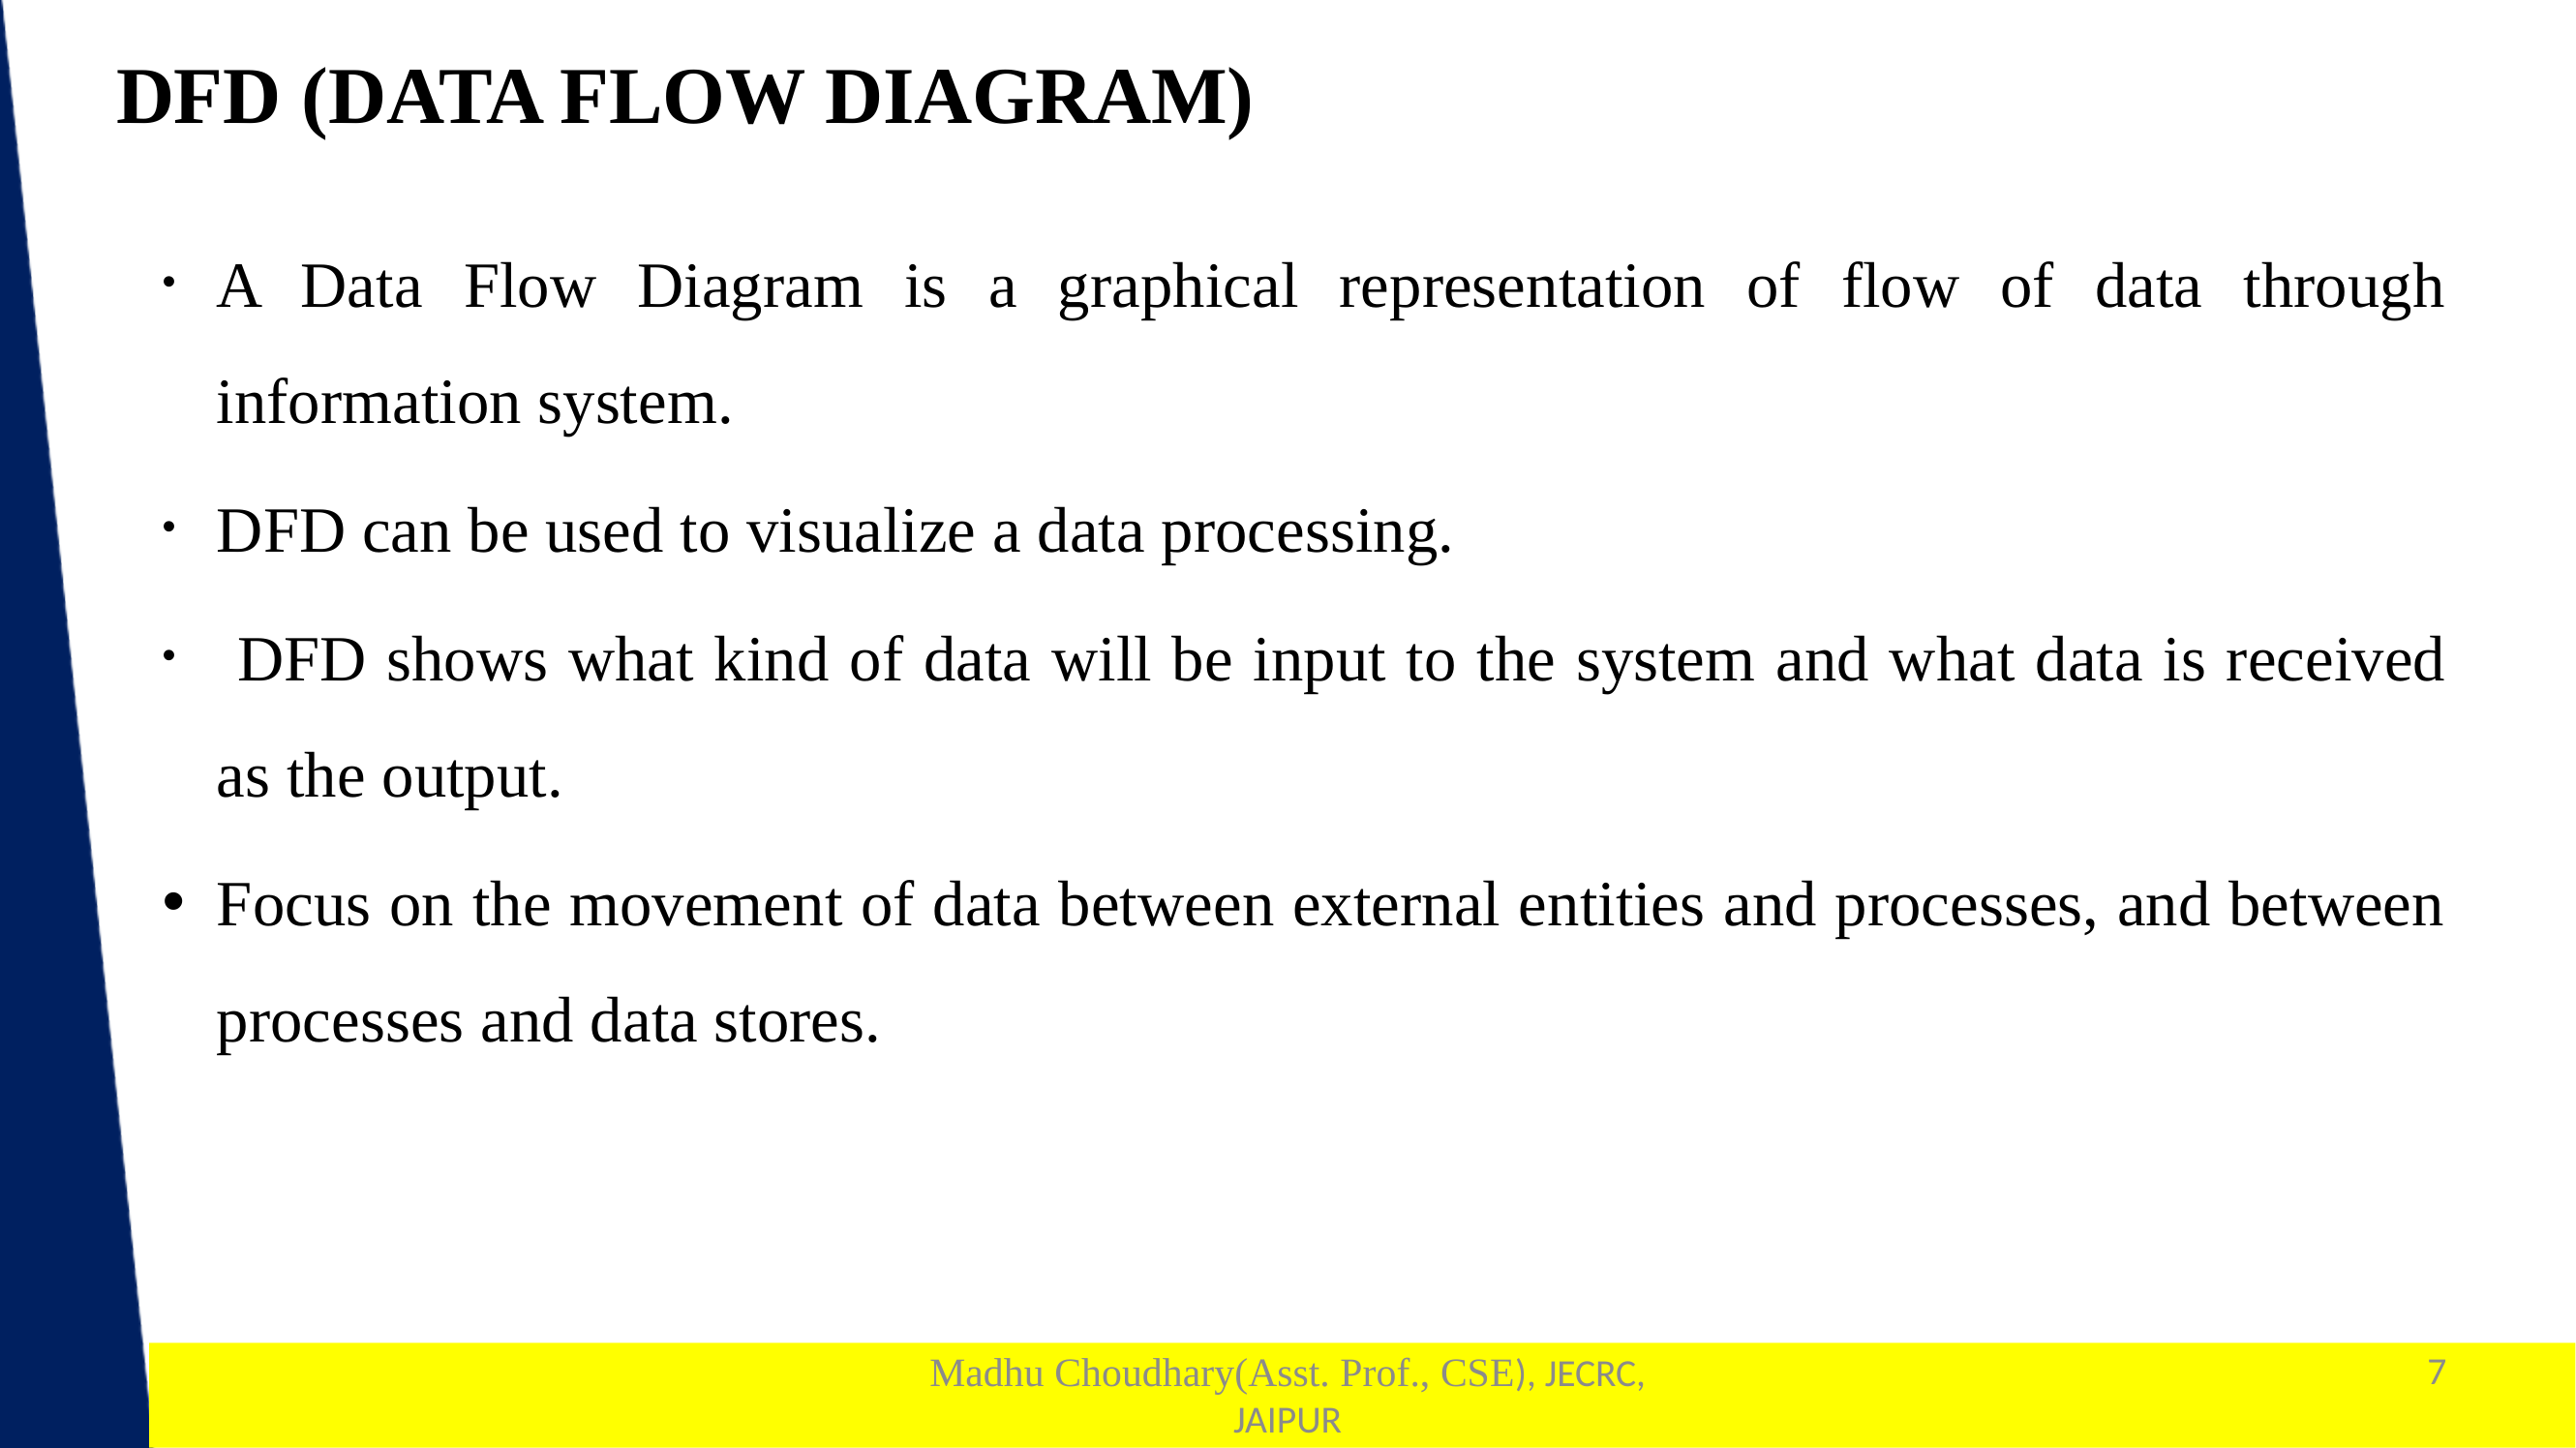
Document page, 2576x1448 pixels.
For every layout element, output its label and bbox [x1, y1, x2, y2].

text_box [0, 0, 2576, 1448]
